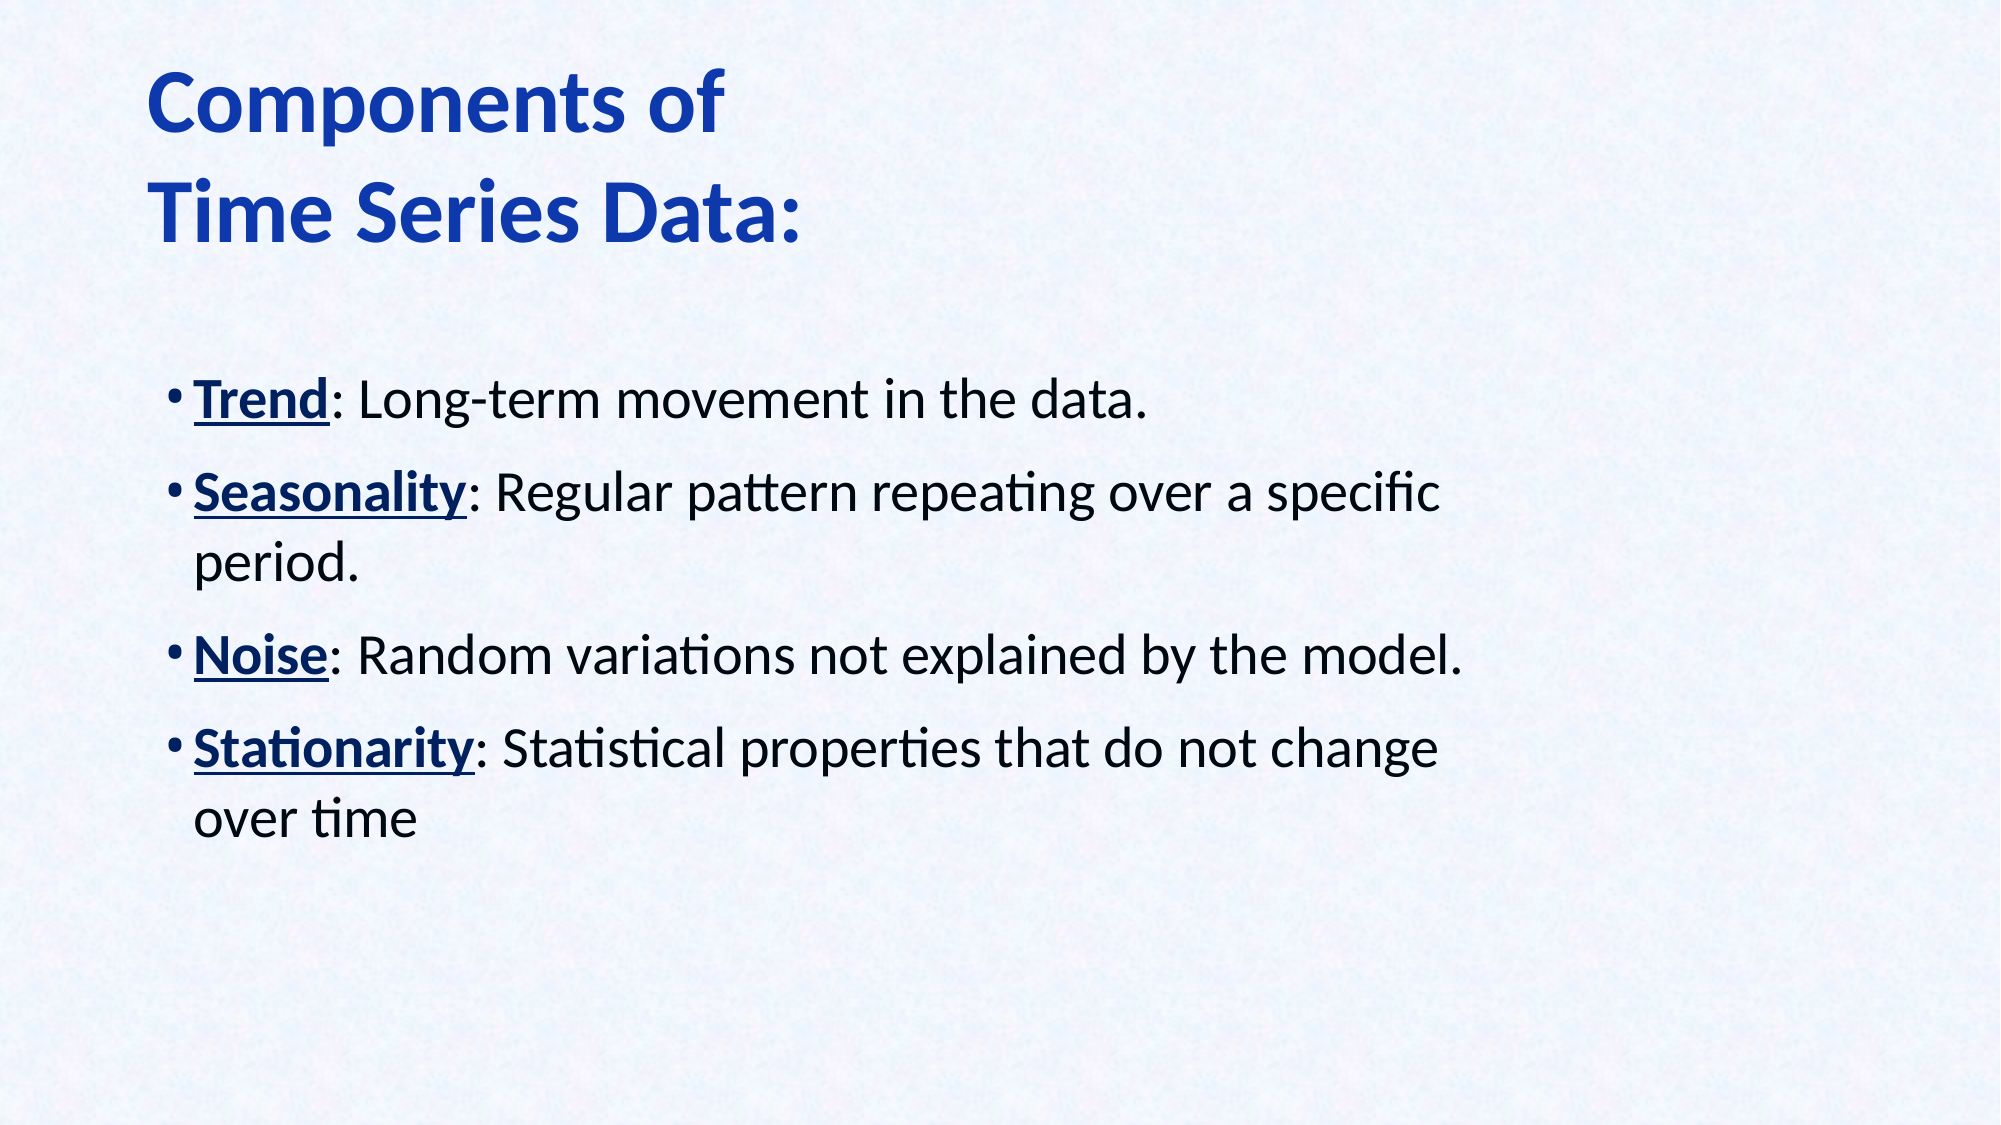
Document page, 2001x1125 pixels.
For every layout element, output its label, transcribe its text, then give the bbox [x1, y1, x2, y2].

text_box Trend: Long-term movement in the data. Seasonality: Regular pattern repeating over a specific period. Noise: Random variations not explained by the model. Stationarity: Statistical properties that do not change over time [162, 337, 1550, 850]
title Components of Time Series Data: [145, 39, 840, 262]
